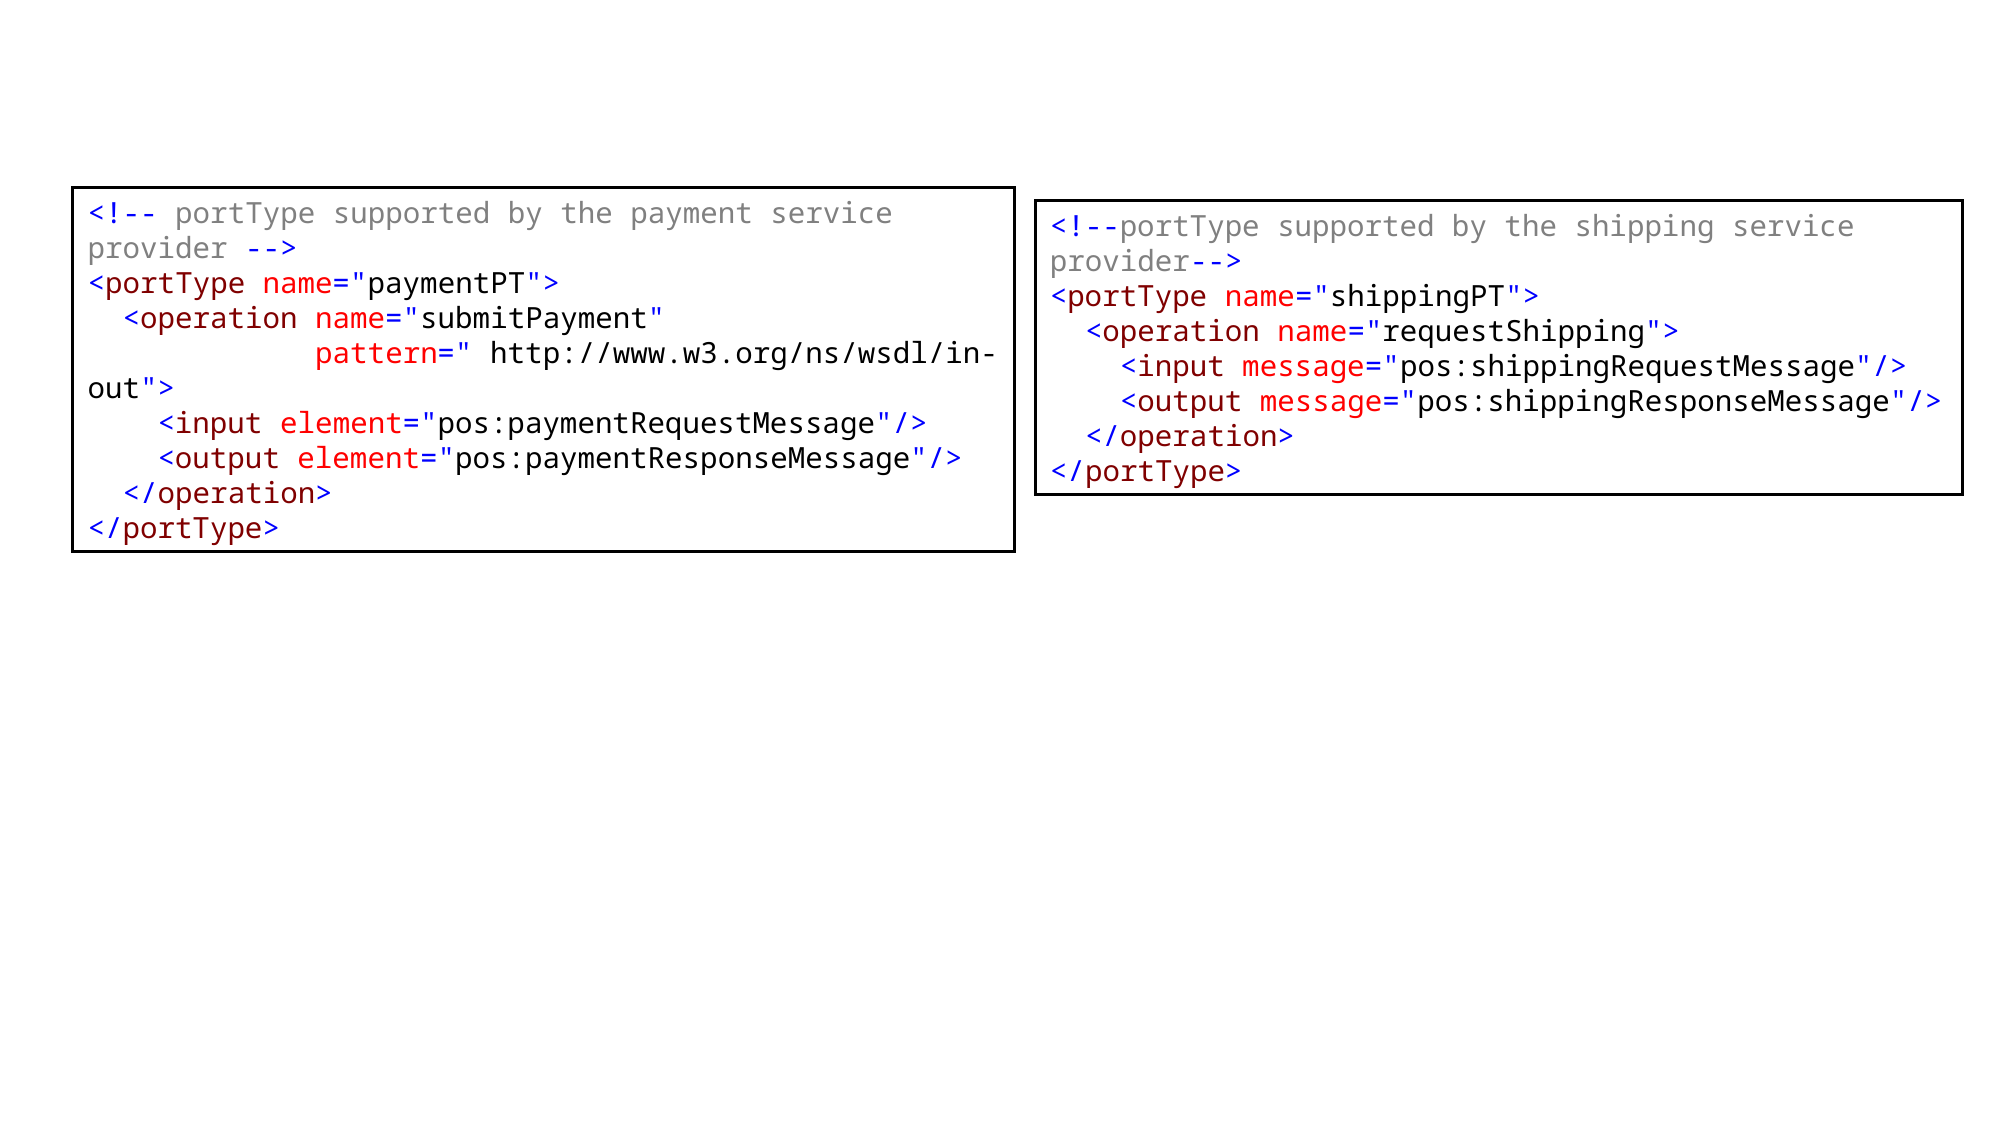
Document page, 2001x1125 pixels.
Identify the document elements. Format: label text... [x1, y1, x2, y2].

text_box <!--portType supported by the shipping service provider--> <portType name="shippingPT"> <operation name="requestShipping"> <input message="pos:shippingRequestMessage"/> <output message="pos:shippingResponseMessage"/> </operation> </portType> [1035, 200, 1963, 495]
text_box <!-- portType supported by the payment service provider --> <portType name="paymentPT"> <operation name="submitPayment" pattern=" http://www.w3.org/ns/wsdl/in-out"> <input element="pos:paymentRequestMessage"/> <output element="pos:paymentResponseMessage"/> </operation> </portType> [72, 187, 1015, 552]
